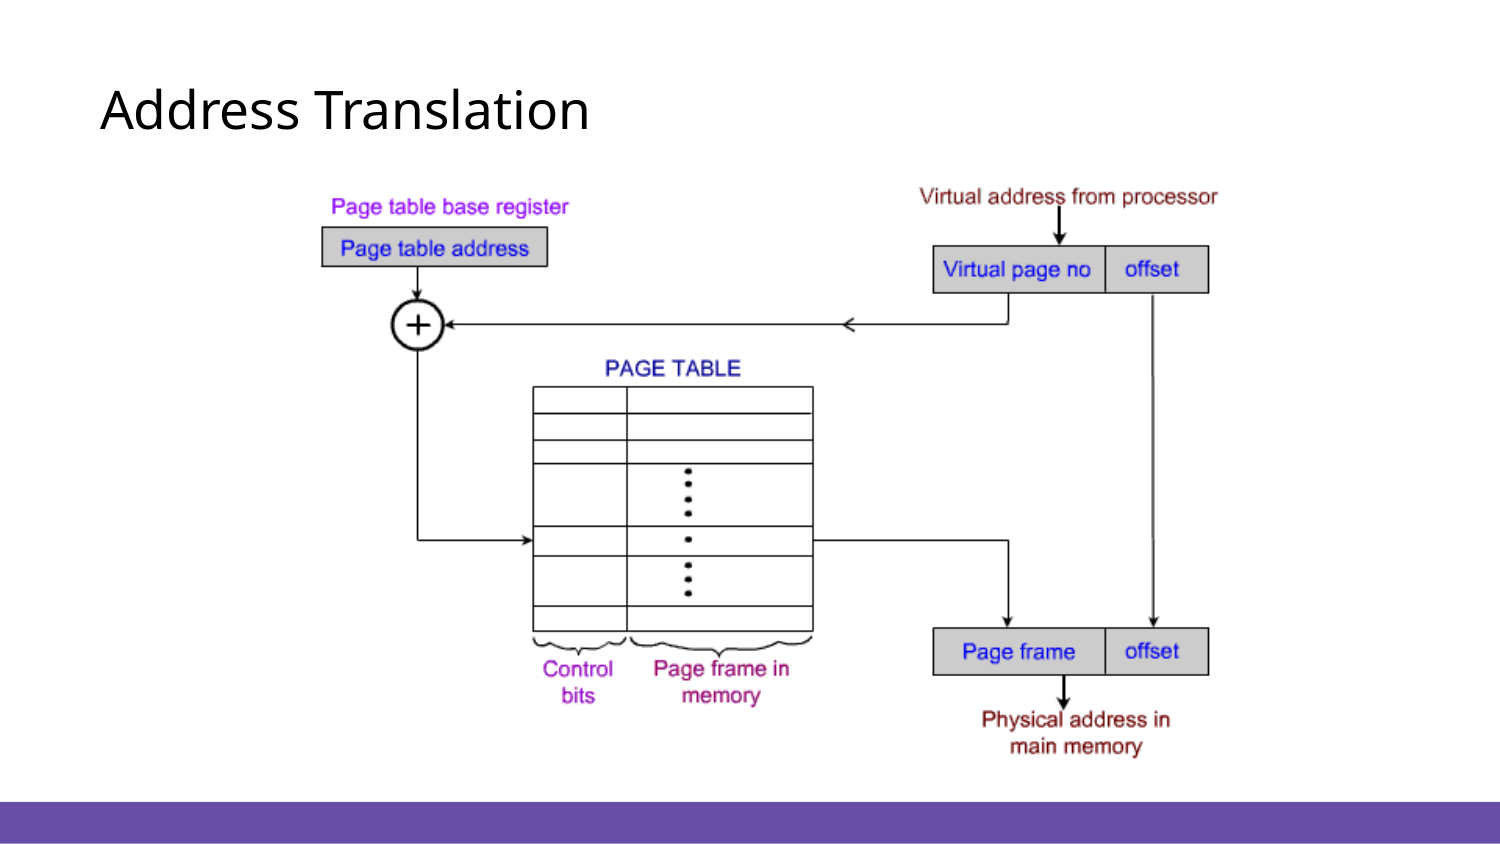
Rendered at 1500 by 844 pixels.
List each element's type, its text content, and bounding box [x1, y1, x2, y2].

picture [241, 175, 1258, 770]
title Address Translation [85, 61, 1415, 156]
